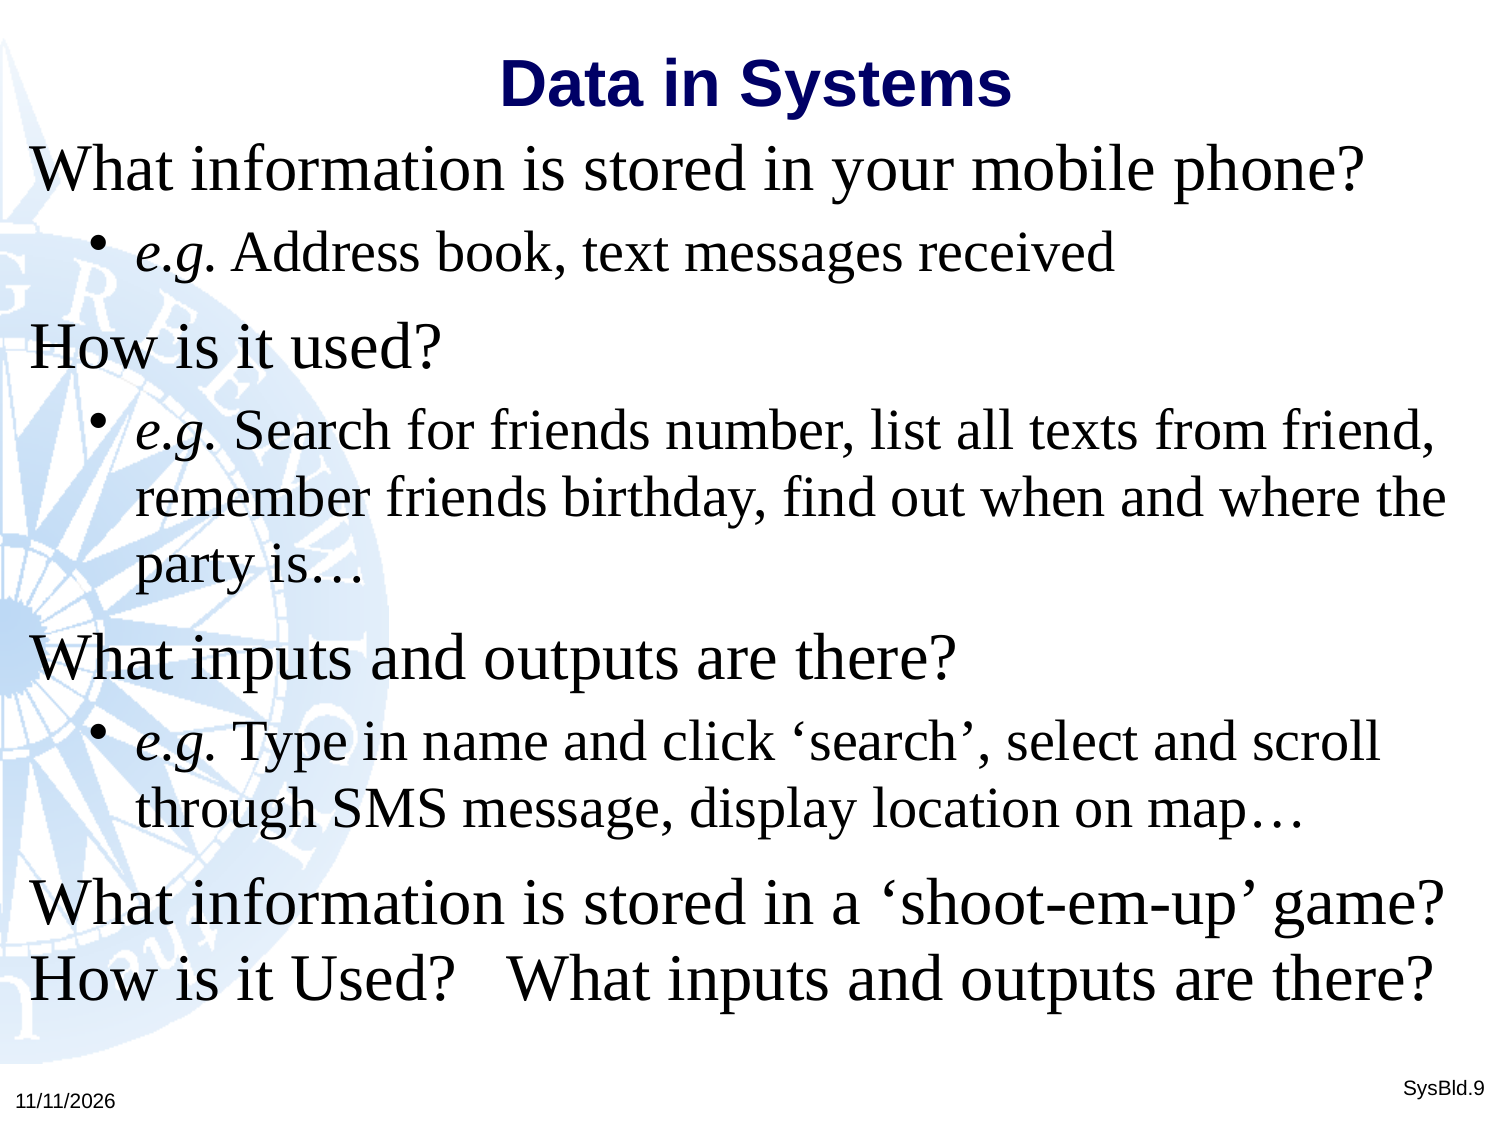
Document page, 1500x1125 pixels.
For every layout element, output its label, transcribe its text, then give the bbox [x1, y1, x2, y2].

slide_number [0, 1049, 313, 1125]
picture [0, 37, 389, 1064]
list What information is stored in your mobile phone? e.g. Address book, text messages received How is it used? e.g. Search for friends number, list all texts from friend, remember friends birthday, find out when and where the party is… What inputs and outputs are there? e.g. Type in name and click ‘search’, select and scroll through SMS message, display location on map… What information is stored in a ‘shoot-em-up’ game? How is it Used? What inputs and outputs are there? [13, 122, 1476, 1046]
title Data in Systems [119, 29, 1395, 122]
slide_number SysBld.9 [1187, 1049, 1500, 1125]
